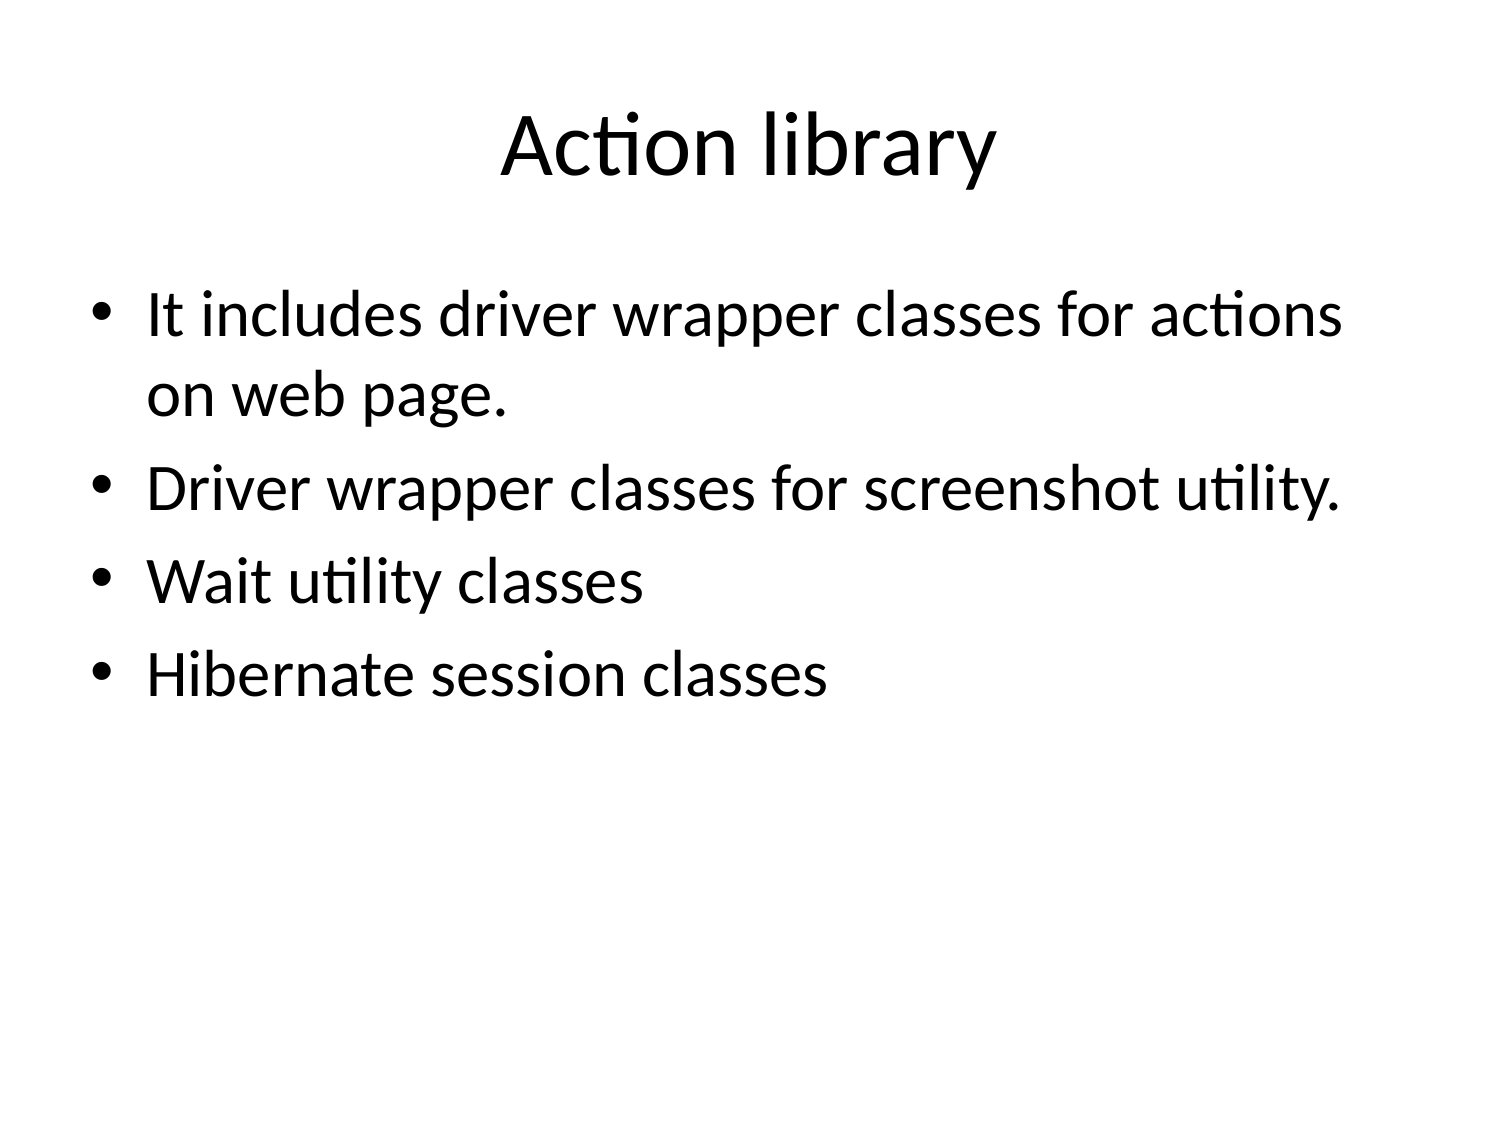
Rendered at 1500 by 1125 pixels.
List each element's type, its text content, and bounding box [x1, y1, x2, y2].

title Action library [75, 45, 1425, 233]
list It includes driver wrapper classes for actions on web page. Driver wrapper classes for screenshot utility. Wait utility classes Hibernate session classes [75, 262, 1425, 1005]
